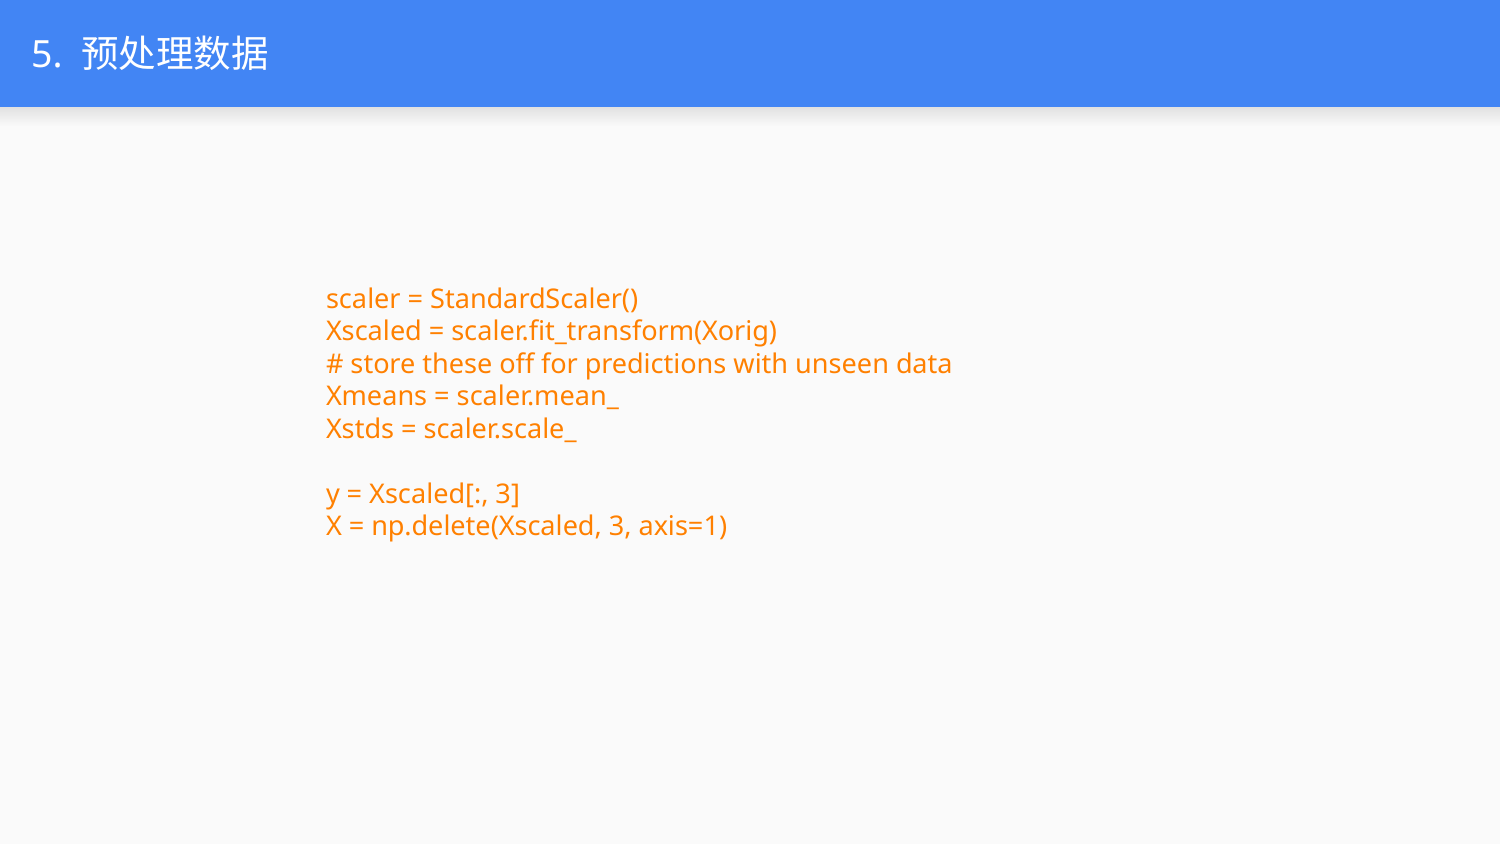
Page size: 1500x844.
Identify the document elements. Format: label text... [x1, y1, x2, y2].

title 5. 预处理数据 [15, 2, 1465, 102]
text_box scaler = StandardScaler() Xscaled = scaler.fit_transform(Xorig) # store these off for predictions with unseen data Xmeans = scaler.mean_ Xstds = scaler.scale_ y = Xscaled[:, 3] X = np.delete(Xscaled, 3, axis=1) [318, 273, 961, 549]
